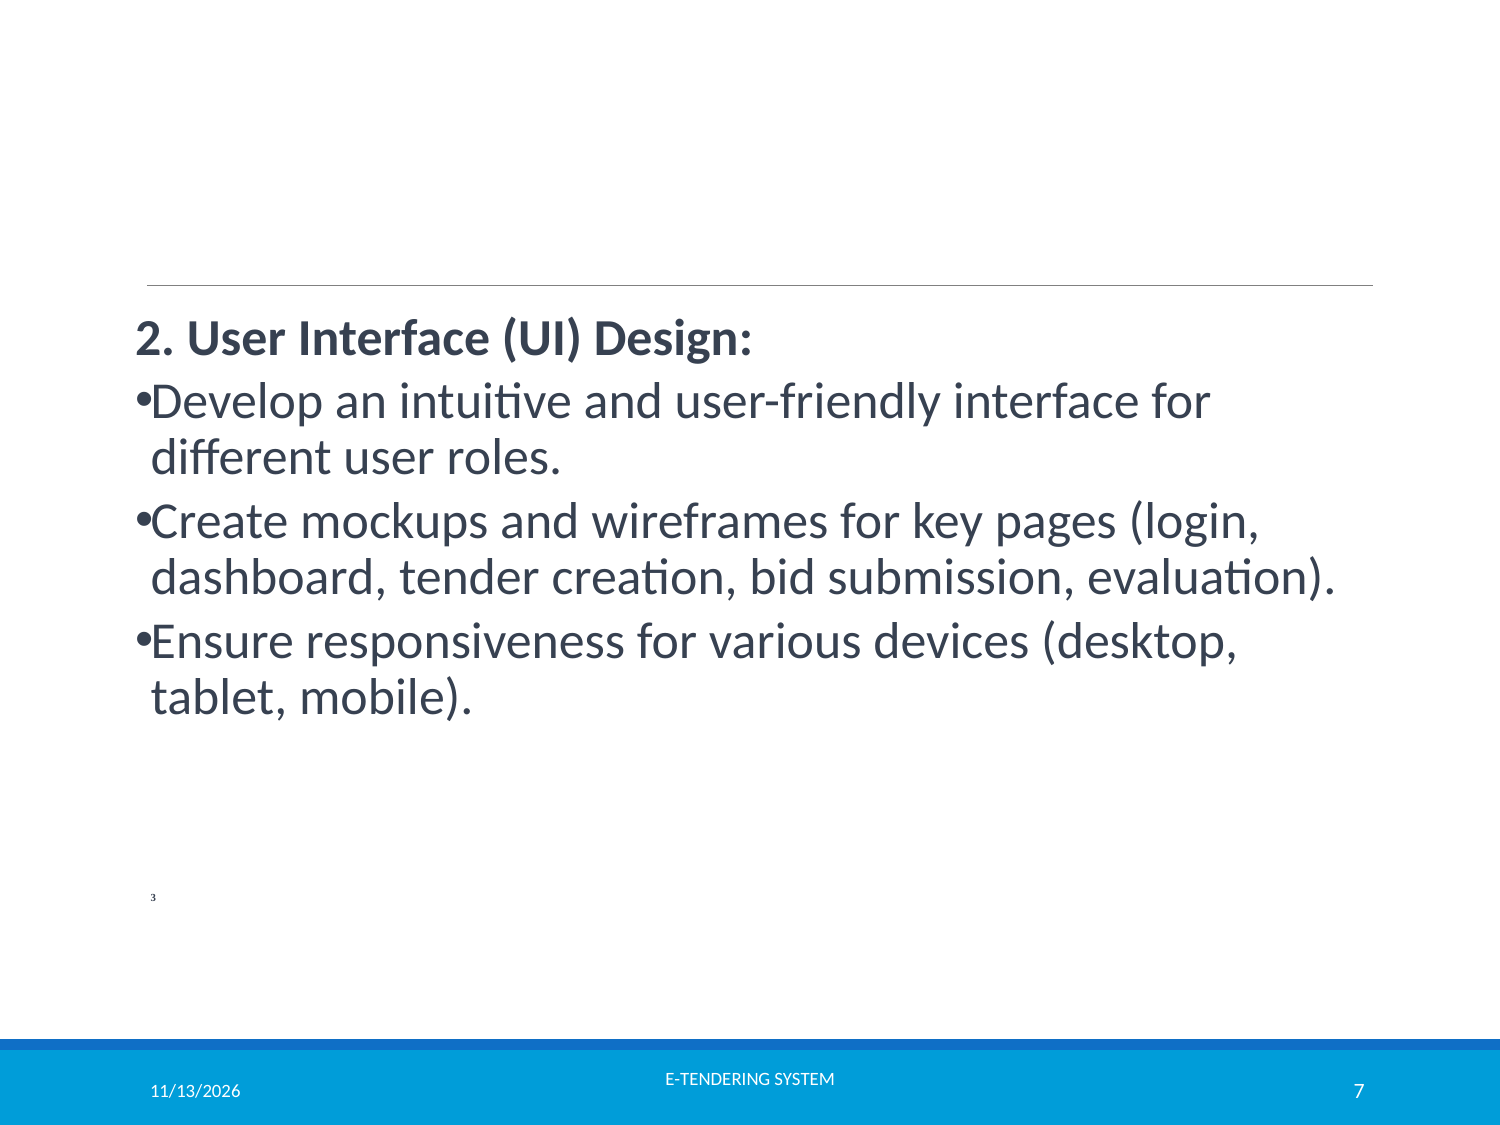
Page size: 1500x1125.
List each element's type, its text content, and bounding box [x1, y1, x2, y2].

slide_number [135, 1059, 440, 1120]
list 2. User Interface (UI) Design: Develop an intuitive and user-friendly interface for different user roles. Create mockups and wireframes for key pages (login, dashboard, tender creation, bid submission, evaluation). Ensure responsiveness for various devices (desktop, tablet, mobile). 3 [135, 302, 1373, 963]
footer E-TENDERING SYSTEM [453, 1059, 1047, 1120]
slide_number 7 [1218, 1059, 1380, 1120]
